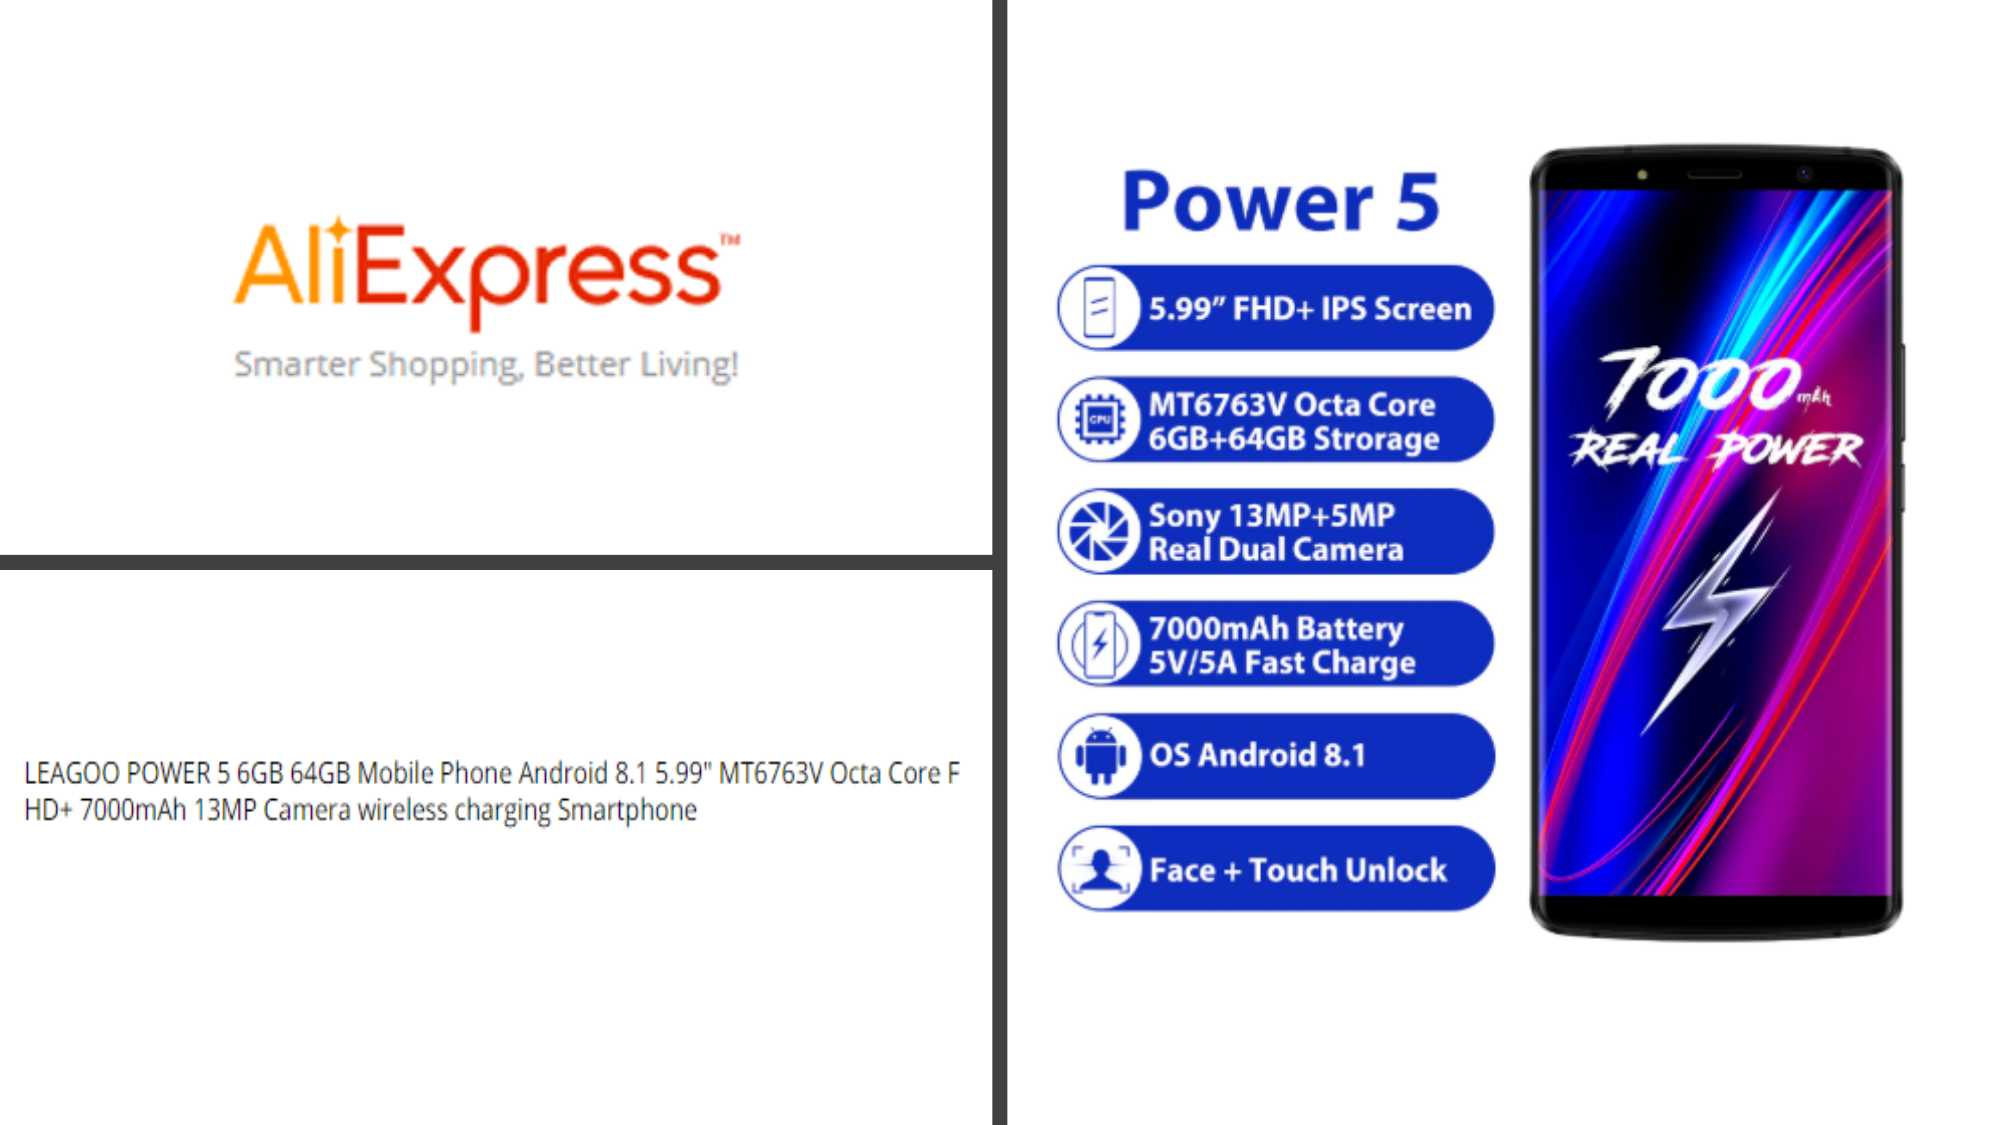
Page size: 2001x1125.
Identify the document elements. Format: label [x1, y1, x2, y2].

text_box [991, 0, 1008, 1125]
picture [1024, 107, 1974, 1003]
text_box [0, 554, 1006, 571]
picture [197, 82, 780, 520]
picture [8, 743, 984, 854]
